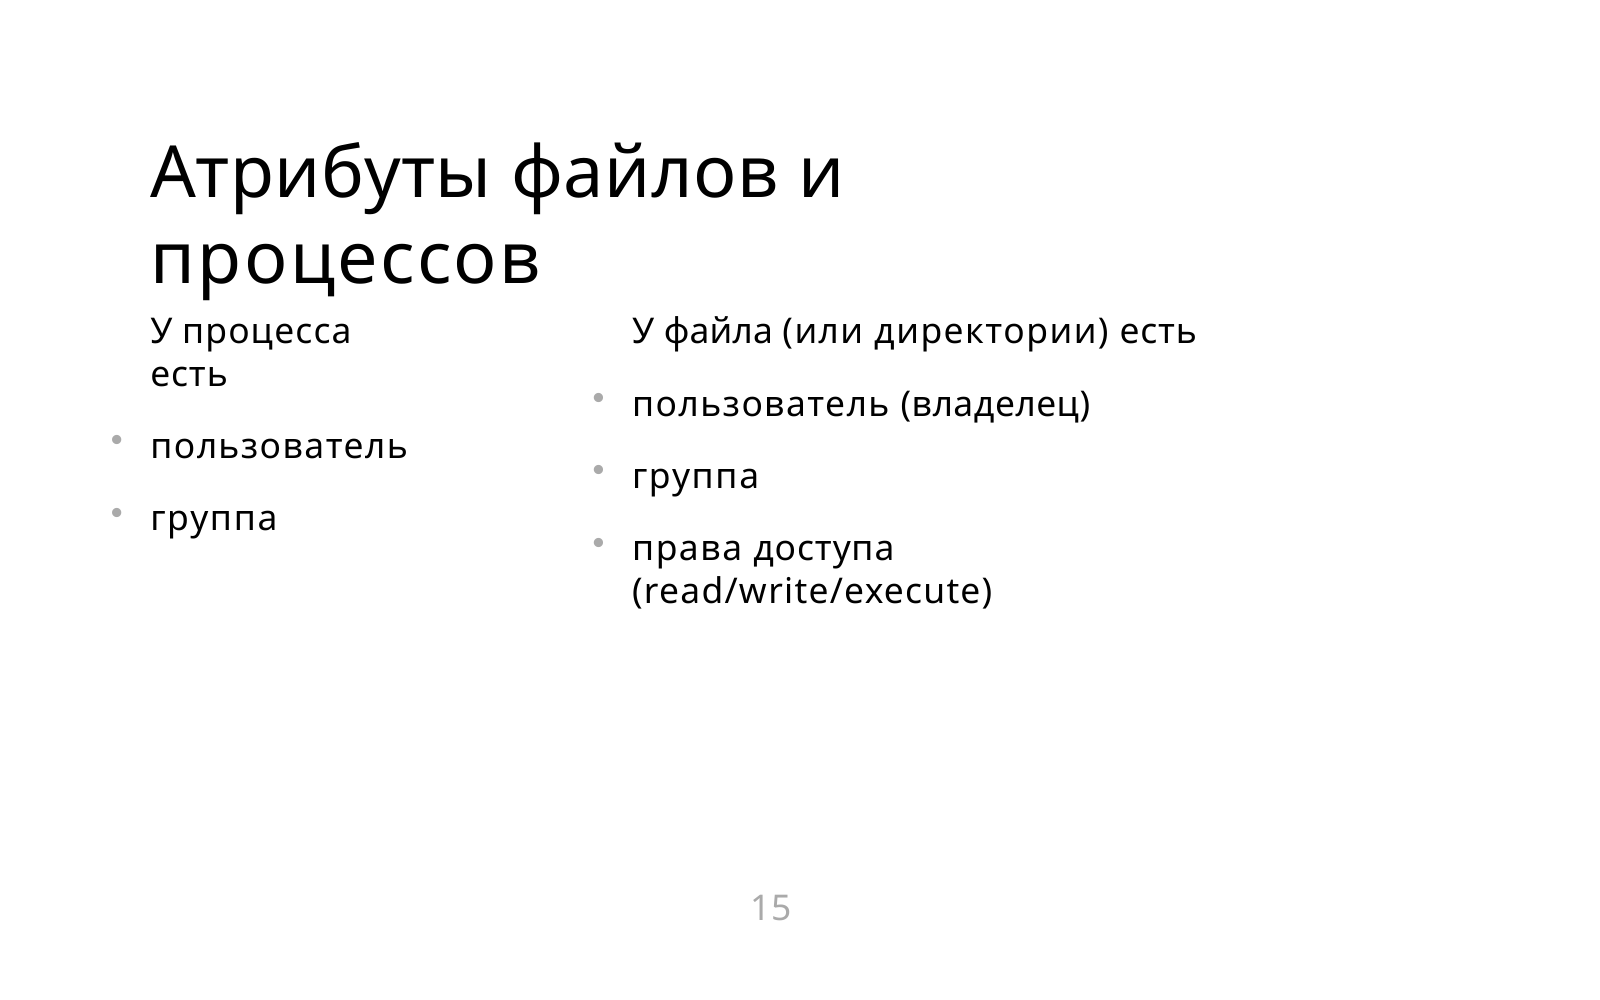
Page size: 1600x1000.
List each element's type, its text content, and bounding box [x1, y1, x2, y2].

text_box У файла (или директории) есть пользователь (владелец) группа права доступа (read/write/execute) [590, 305, 1236, 611]
text_box У процесса есть пользователь группа [108, 305, 434, 538]
slide_number 15 [743, 879, 798, 1000]
title Атрибуты файлов и процессов [148, 123, 1189, 299]
